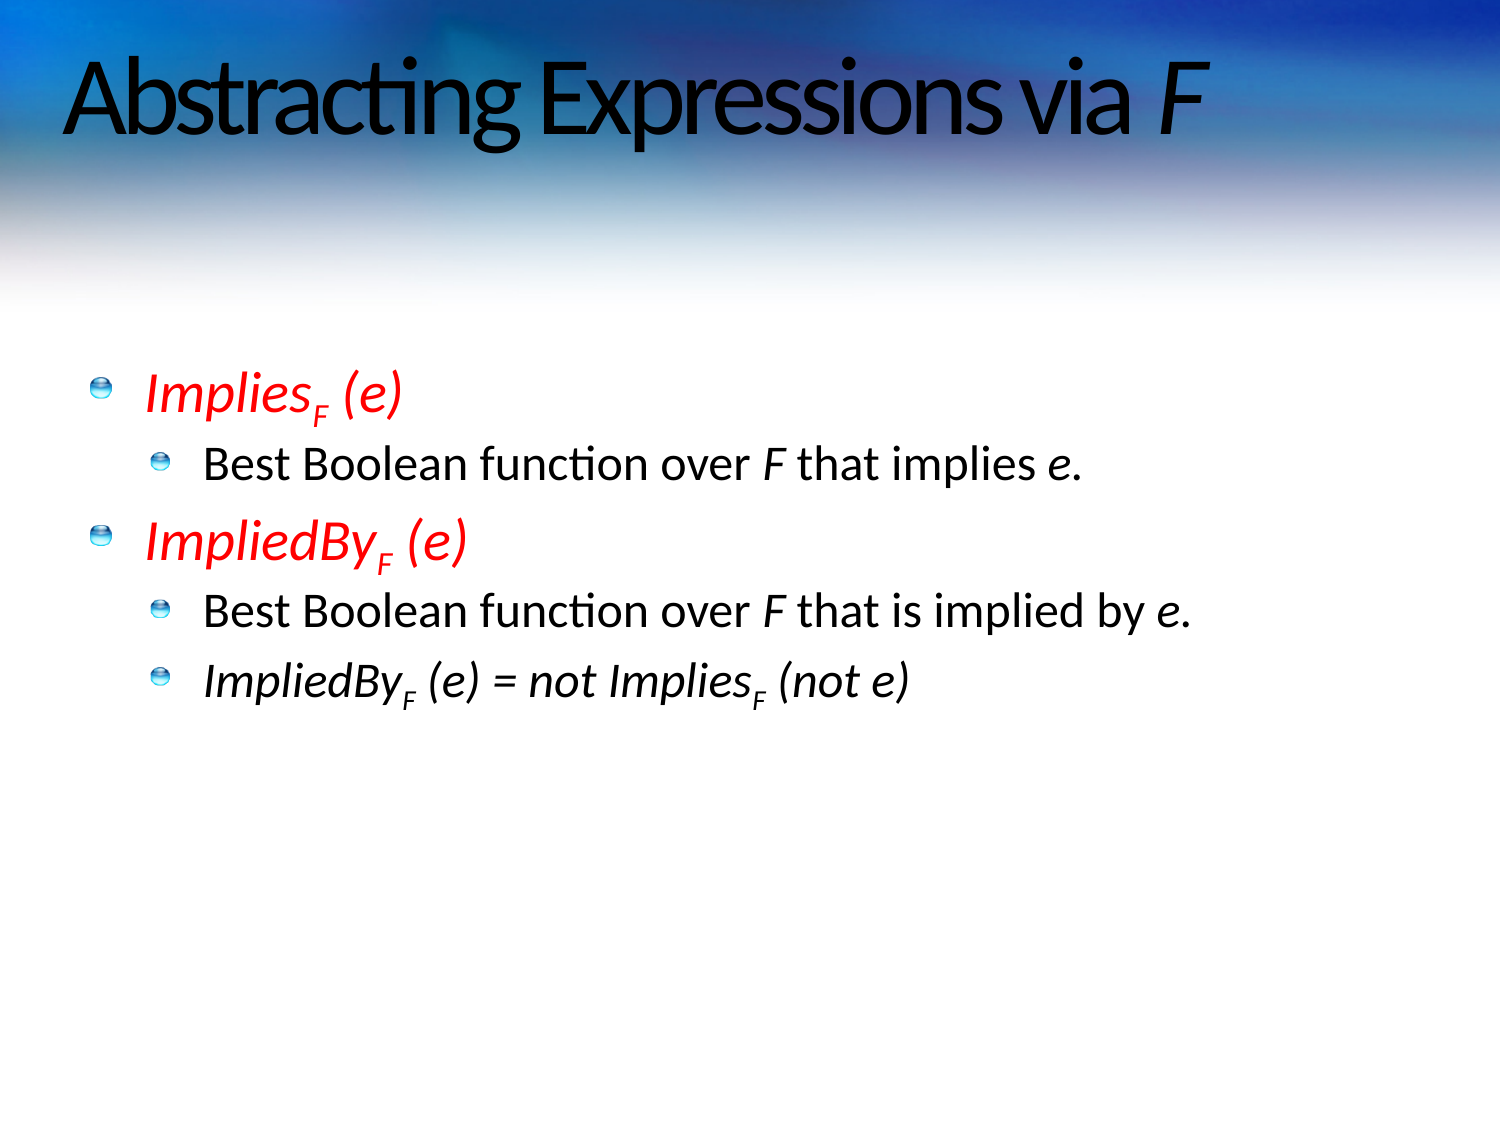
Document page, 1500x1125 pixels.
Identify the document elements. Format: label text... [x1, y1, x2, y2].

list ImpliesF (e) Best Boolean function over F that implies e. ImpliedByF (e) Best Boolean function over F that is implied by e. ImpliedByF (e) = not ImpliesF (not e) [81, 355, 1457, 719]
picture [0, 0, 1500, 1125]
title Abstracting Expressions via F [62, 37, 1438, 148]
